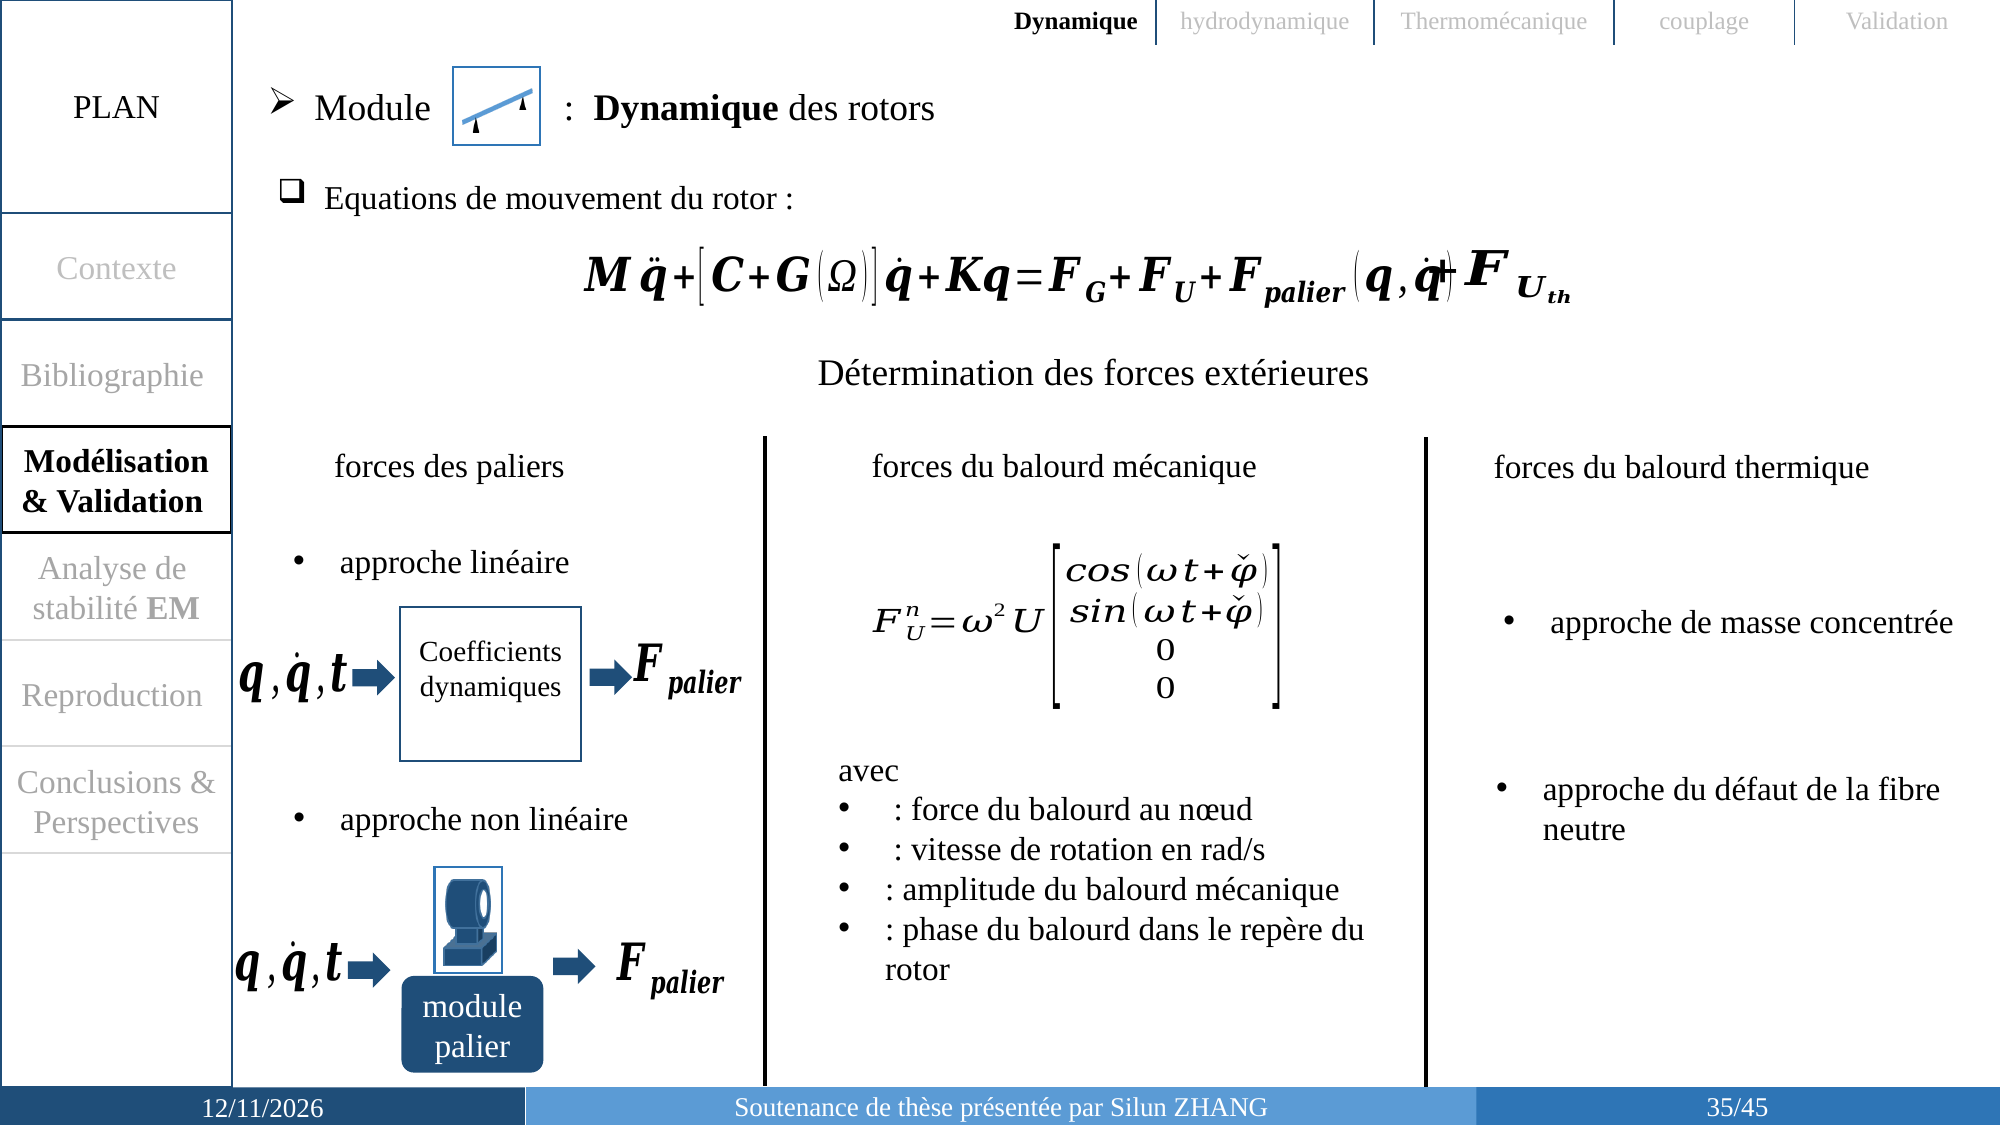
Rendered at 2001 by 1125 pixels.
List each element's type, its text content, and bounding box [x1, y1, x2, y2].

table_header Validation [1795, 0, 2000, 45]
footer Soutenance de thèse présentée par Silun ZHANG [526, 1087, 1477, 1125]
text_box [347, 952, 391, 988]
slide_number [0, 1087, 525, 1125]
slide_number 35/45 [1477, 1087, 2000, 1125]
text_box Détermination des forces extérieures [802, 340, 1395, 401]
text_box [352, 659, 395, 696]
text_box Module : Dynamique des rotors [252, 75, 452, 136]
table_header Dynamique [996, 0, 1155, 45]
text_box [0, 321, 233, 1087]
text_box [0, 0, 233, 212]
text_box Equations de mouvement du rotor : [262, 168, 1339, 224]
text_box [553, 948, 596, 985]
table_header Thermomécanique [1375, 0, 1613, 45]
text_box approche non linéaire [278, 790, 644, 845]
text_box Module : Dynamique des rotors [541, 75, 959, 136]
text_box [452, 66, 540, 146]
text_box approche du défaut de la fibre neutre [1481, 759, 2000, 855]
table_header couplage [1615, 0, 1794, 45]
text_box Contexte [0, 212, 233, 321]
text_box approche linéaire [278, 532, 586, 588]
table_header hydrodynamique [1157, 0, 1373, 45]
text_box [401, 867, 544, 1073]
text_box approche de masse concentrée [1488, 592, 1970, 648]
text_box [589, 659, 633, 695]
